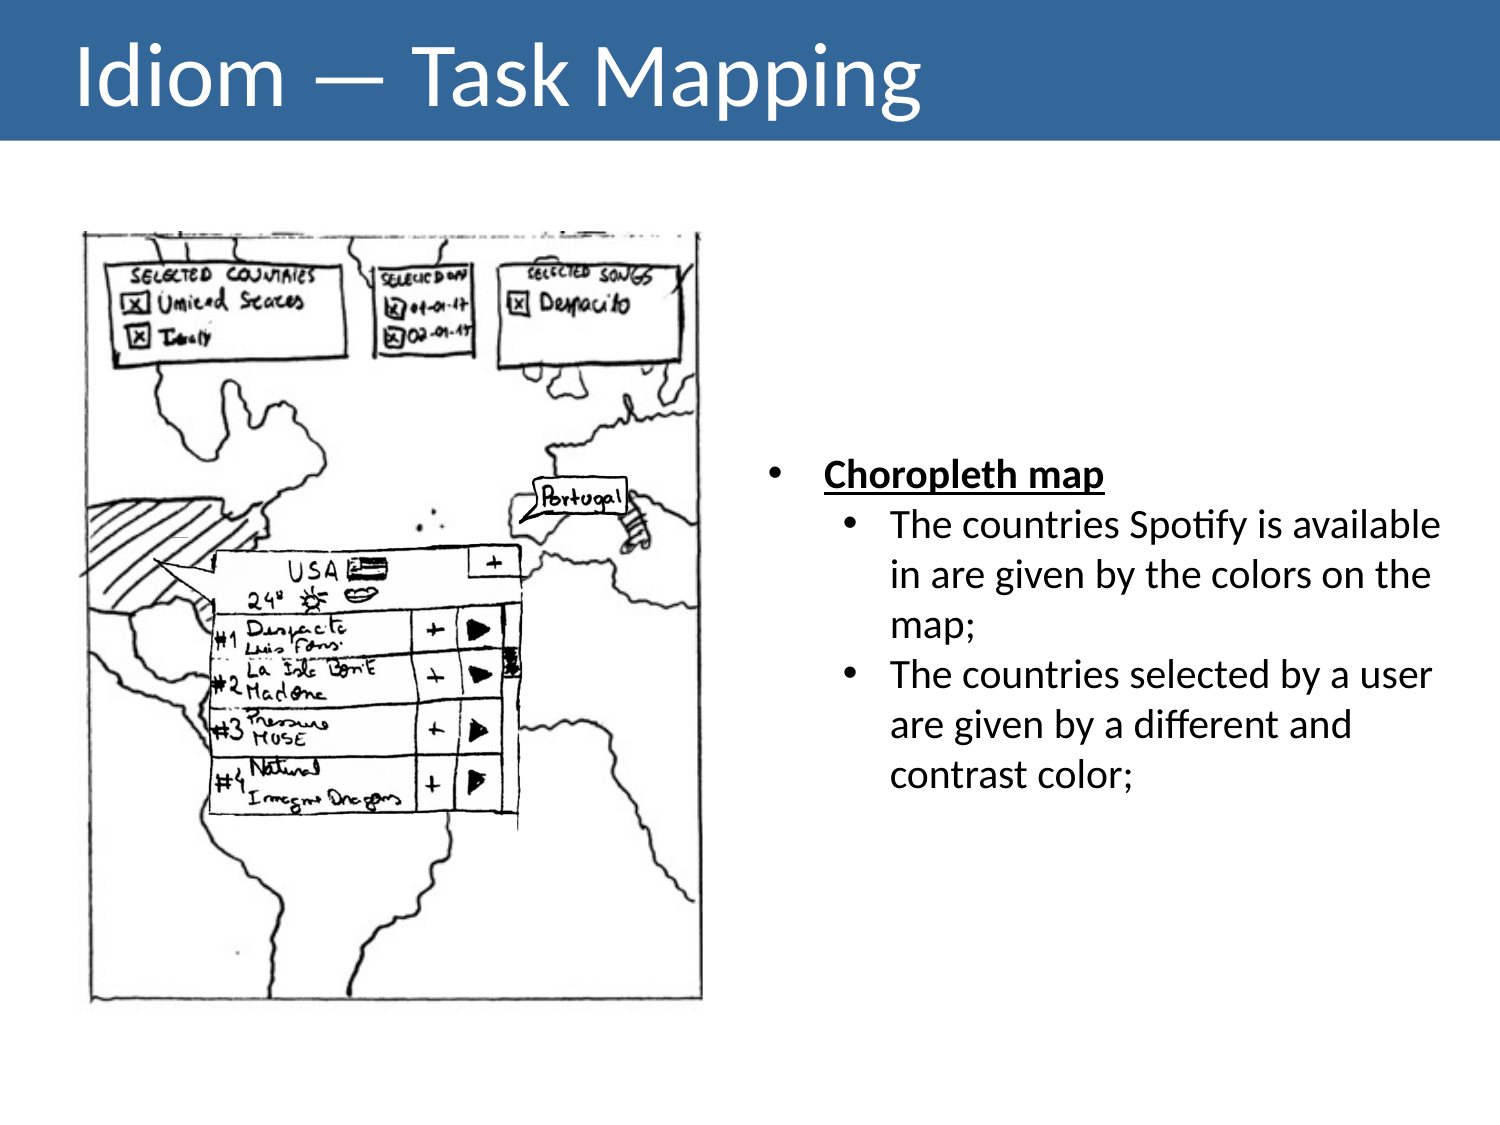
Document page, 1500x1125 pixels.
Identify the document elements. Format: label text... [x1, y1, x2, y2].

title Idiom — Task Mapping [0, 75, 1500, 141]
text_box [0, 0, 1500, 75]
picture [76, 231, 703, 1014]
text_box Choropleth map The countries Spotify is available in are given by the colors on the map; The countries selected by a user are given by a different and contrast color; [752, 439, 1458, 805]
